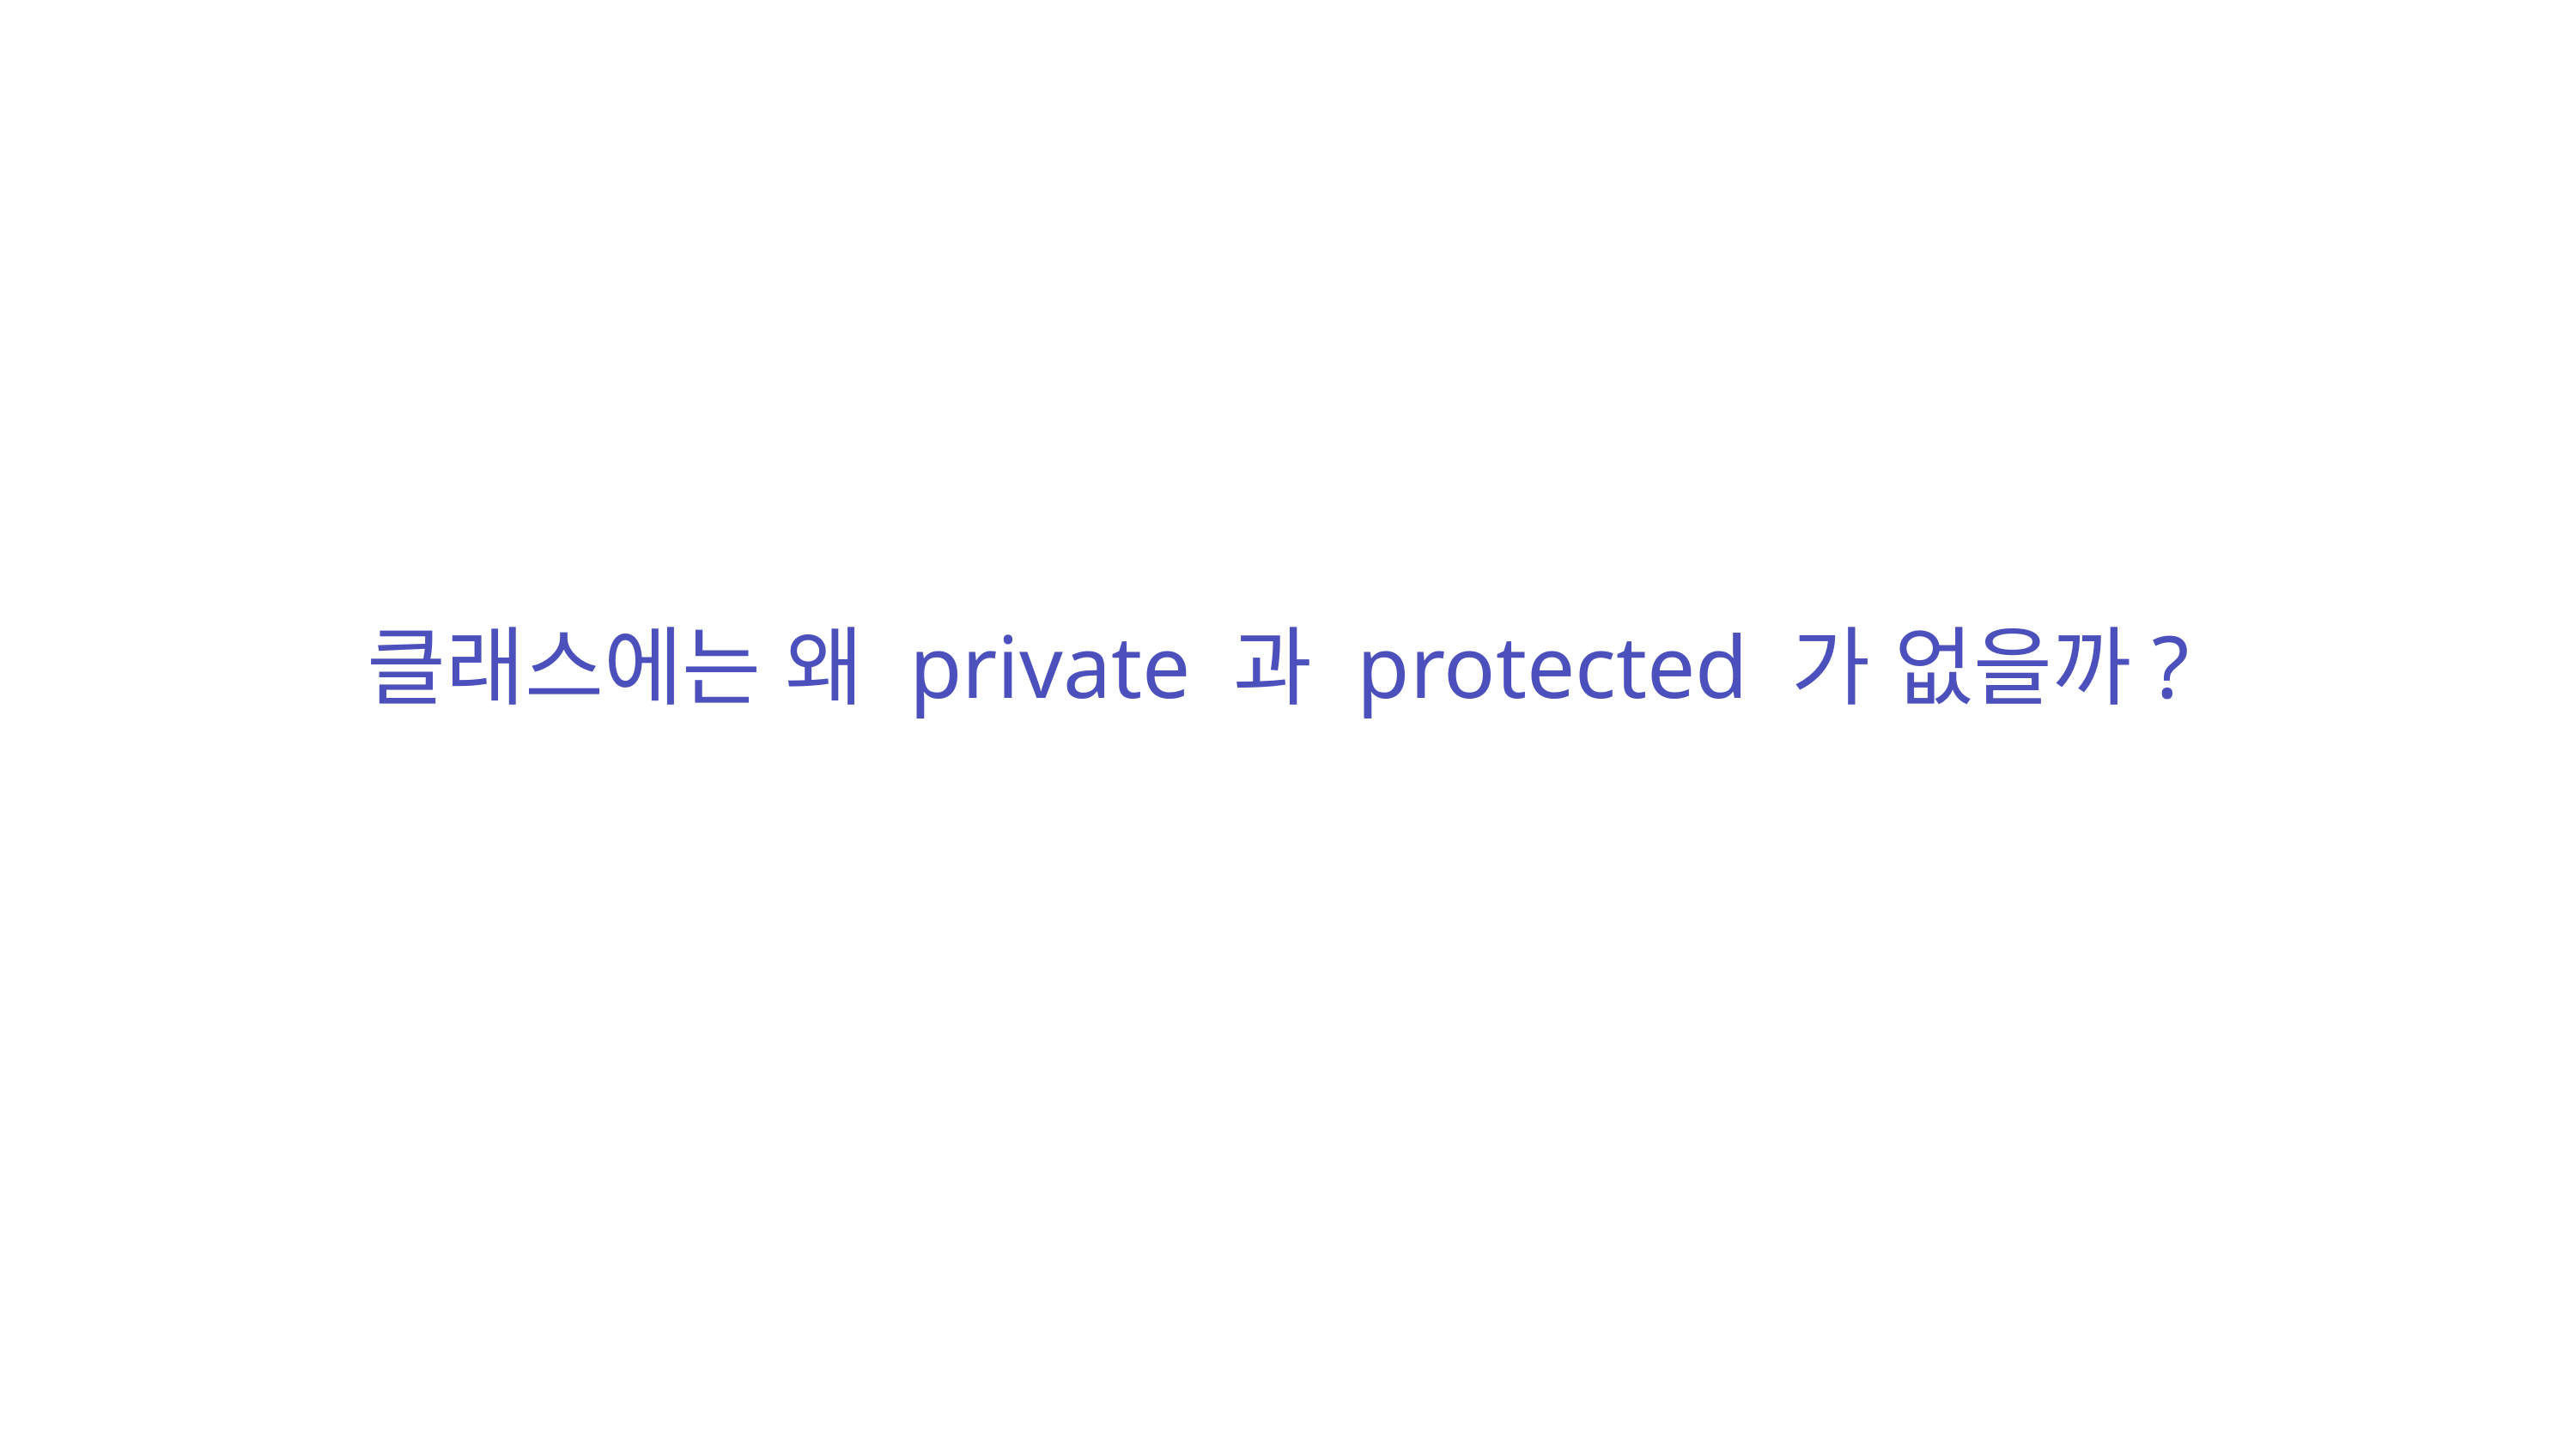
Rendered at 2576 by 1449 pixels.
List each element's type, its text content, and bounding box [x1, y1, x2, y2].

text_box 클래스에는 왜 private 과 protected 가 없을까? [354, 606, 2297, 722]
